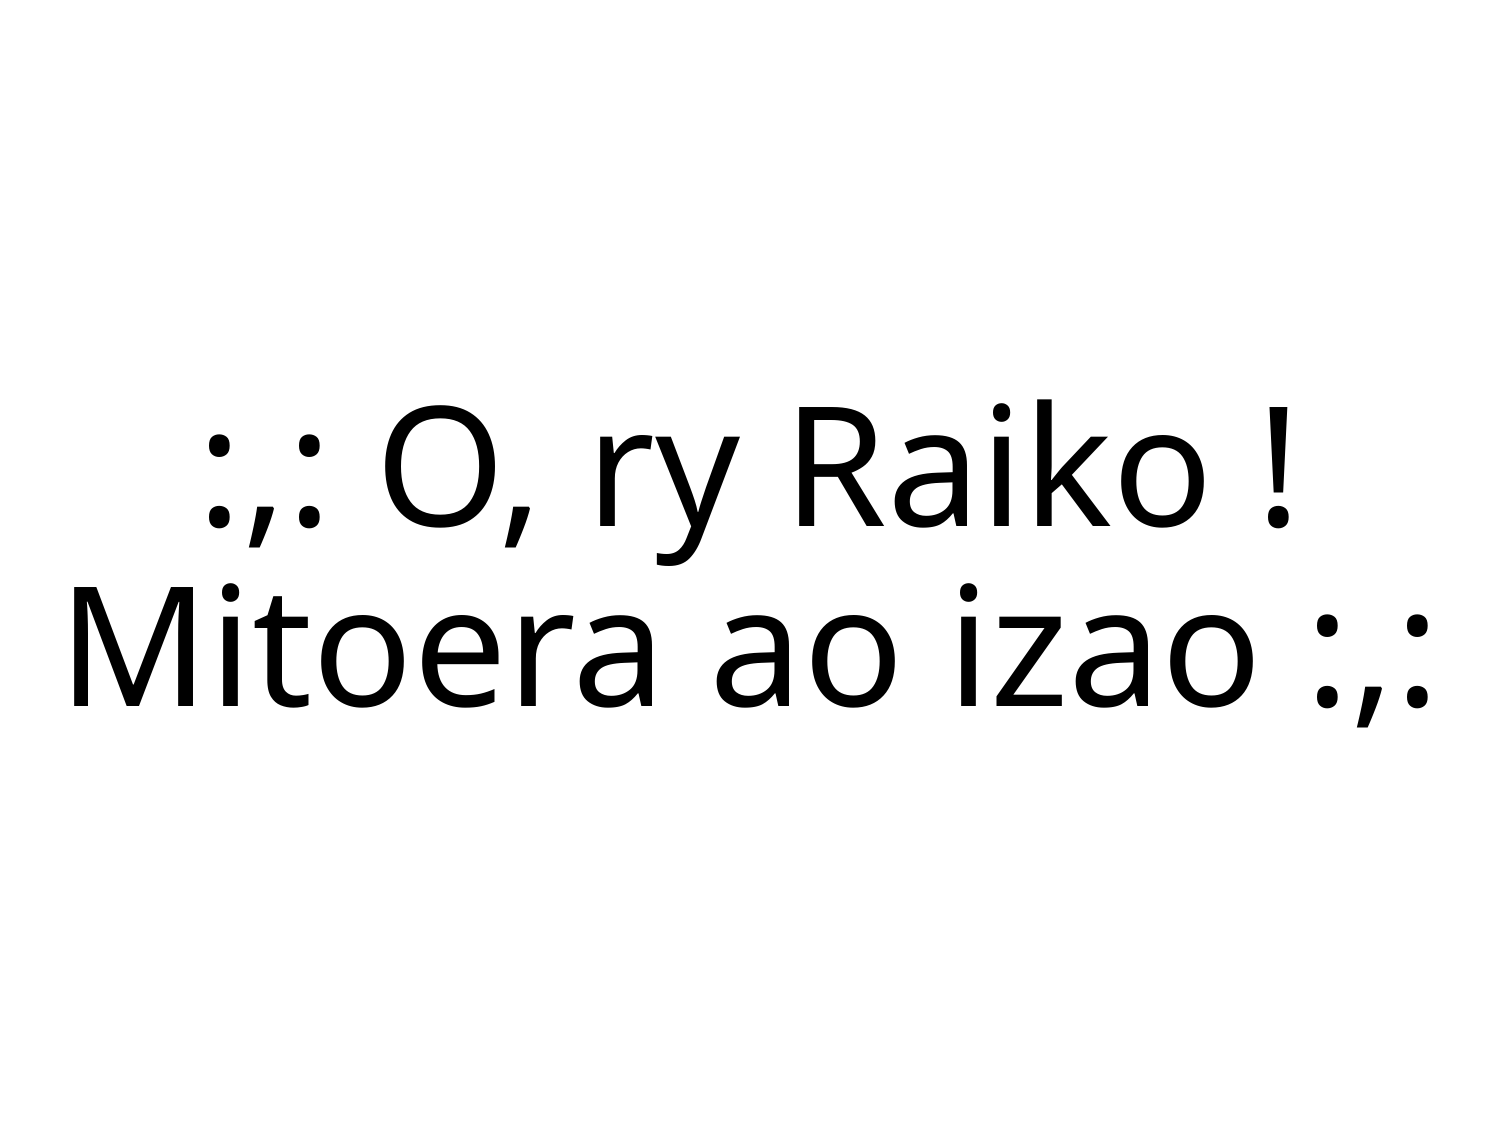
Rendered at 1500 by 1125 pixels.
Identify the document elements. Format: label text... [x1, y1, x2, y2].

title :,: O, ry Raiko ! Mitoera ao izao :,: [0, 453, 1500, 672]
